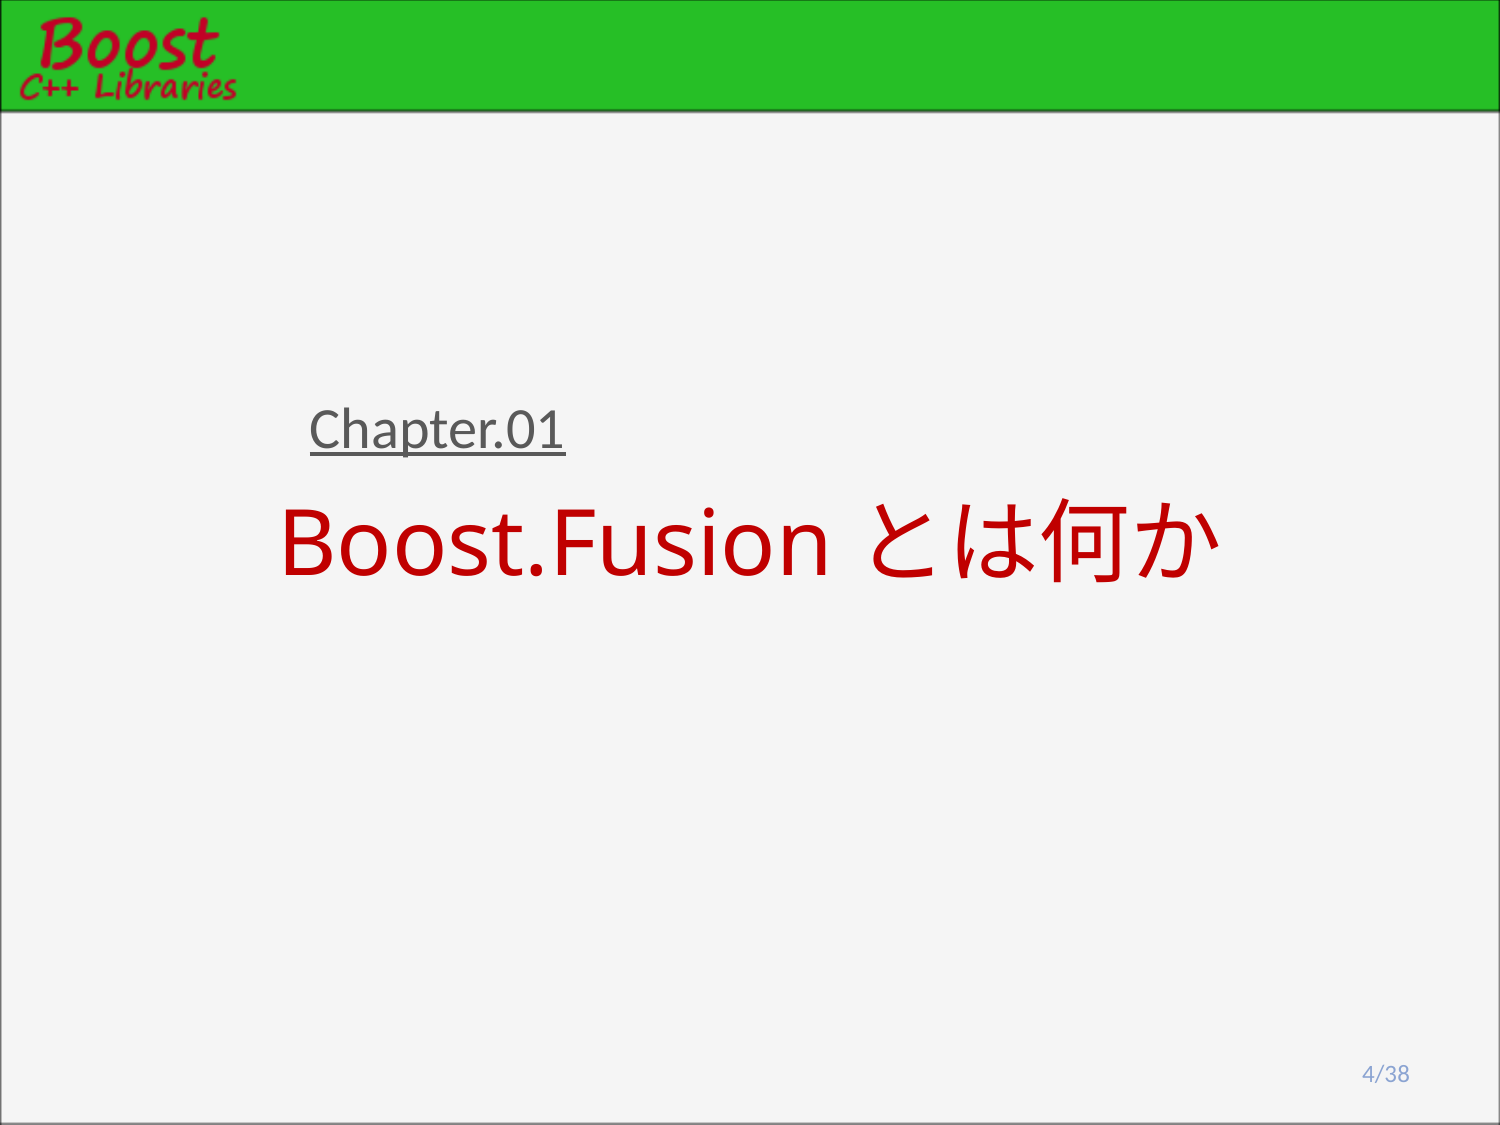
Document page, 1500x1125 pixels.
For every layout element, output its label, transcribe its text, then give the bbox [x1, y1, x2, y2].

title Boost.Fusionとは何か [75, 445, 1425, 633]
slide_number 4/38 [1074, 1042, 1425, 1103]
text_box Chapter.01 [294, 382, 581, 468]
picture [0, 0, 1500, 1125]
